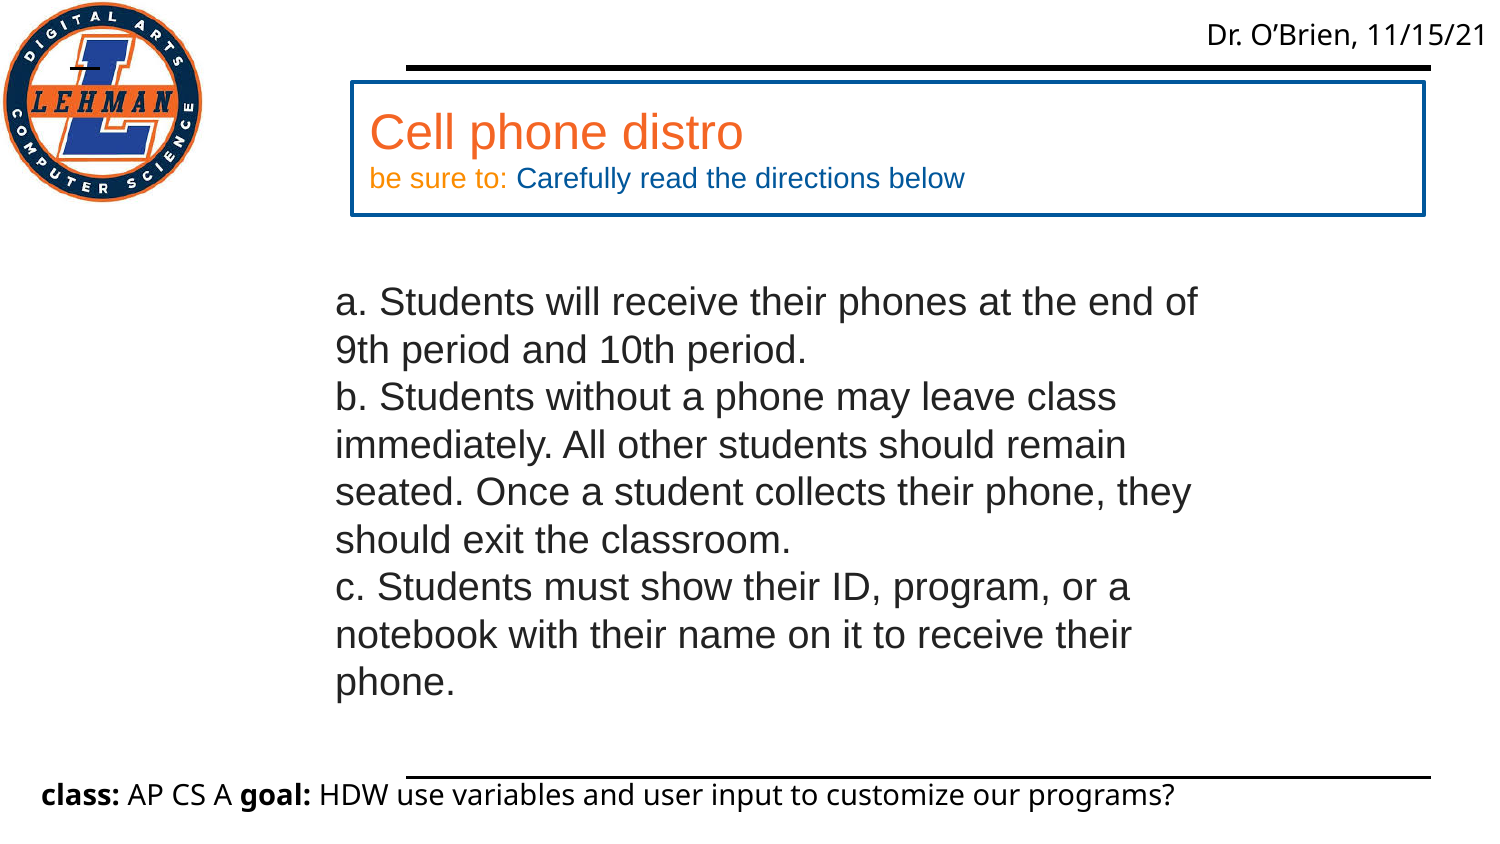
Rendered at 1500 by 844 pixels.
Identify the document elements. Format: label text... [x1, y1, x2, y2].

text_box a. Students will receive their phones at the end of 9th period and 10th period. b. Students without a phone may leave class immediately. All other students should remain seated. Once a student collects their phone, they should exit the classroom. c. Students must show their ID, program, or a notebook with their name on it to receive their phone. [335, 276, 1240, 704]
picture [0, 0, 204, 204]
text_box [351, 81, 1425, 216]
